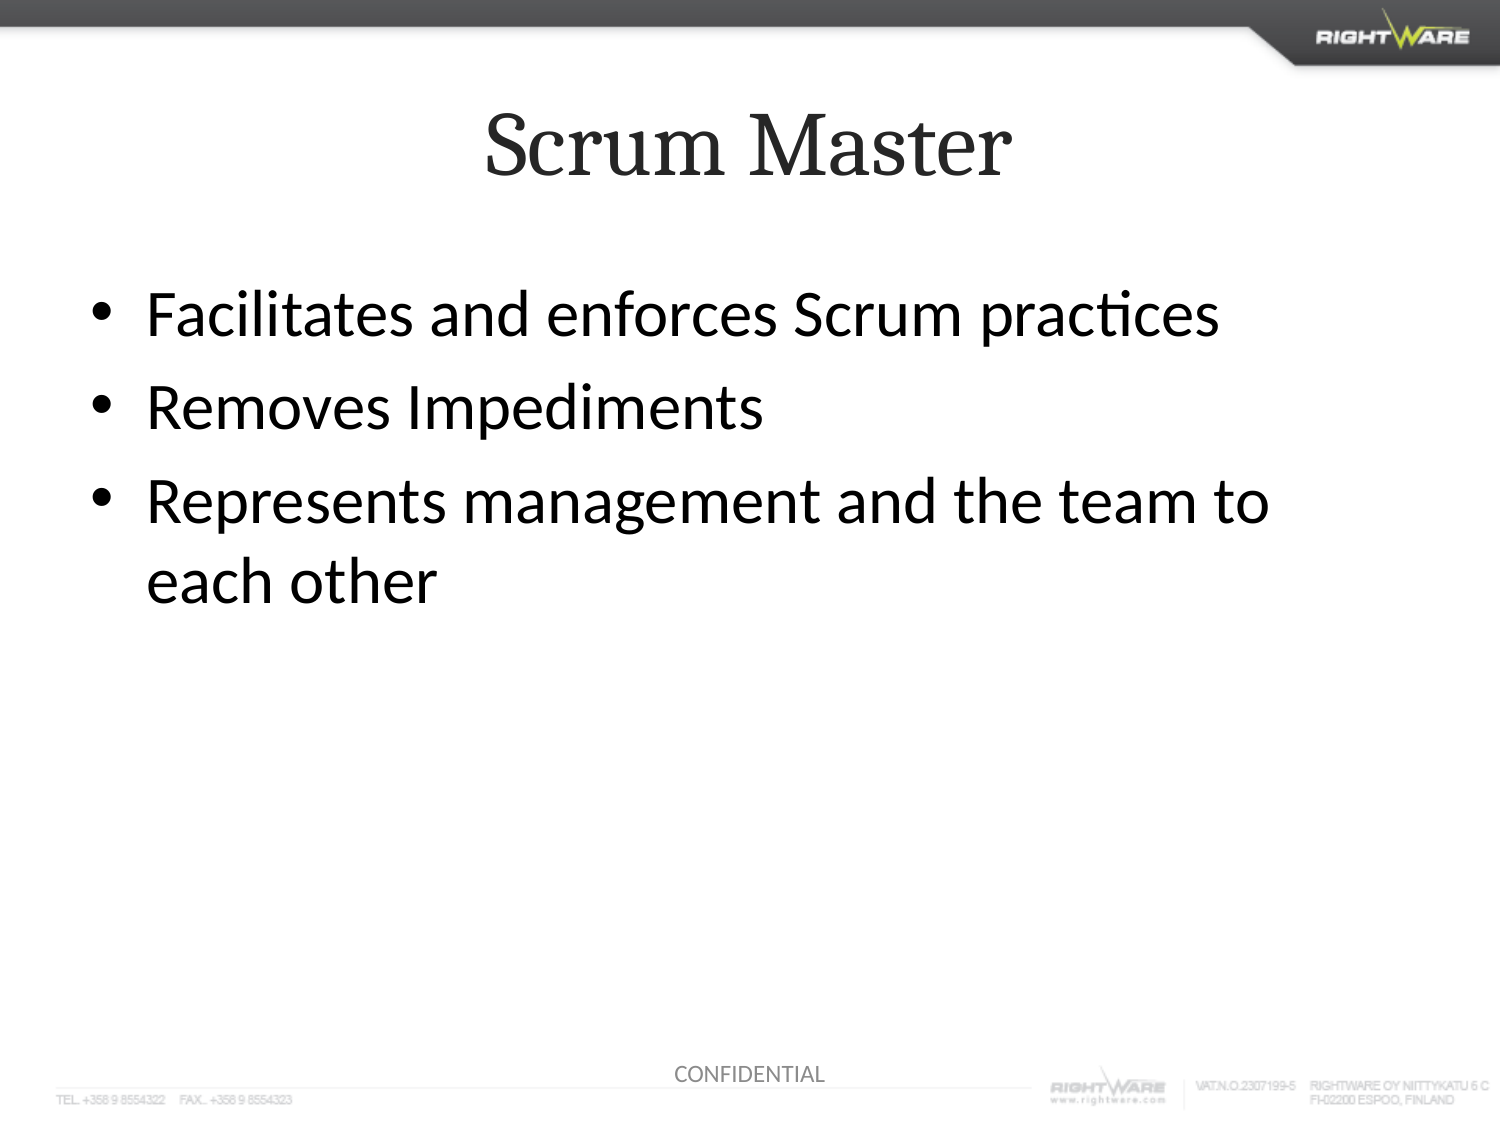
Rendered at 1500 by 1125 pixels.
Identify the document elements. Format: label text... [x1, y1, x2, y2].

list Facilitates and enforces Scrum practices Removes Impediments Represents management and the team to each other [75, 262, 1425, 1005]
footer CONFIDENTIAL [512, 1042, 988, 1103]
picture [0, 0, 1500, 1125]
title Scrum Master [75, 45, 1425, 233]
